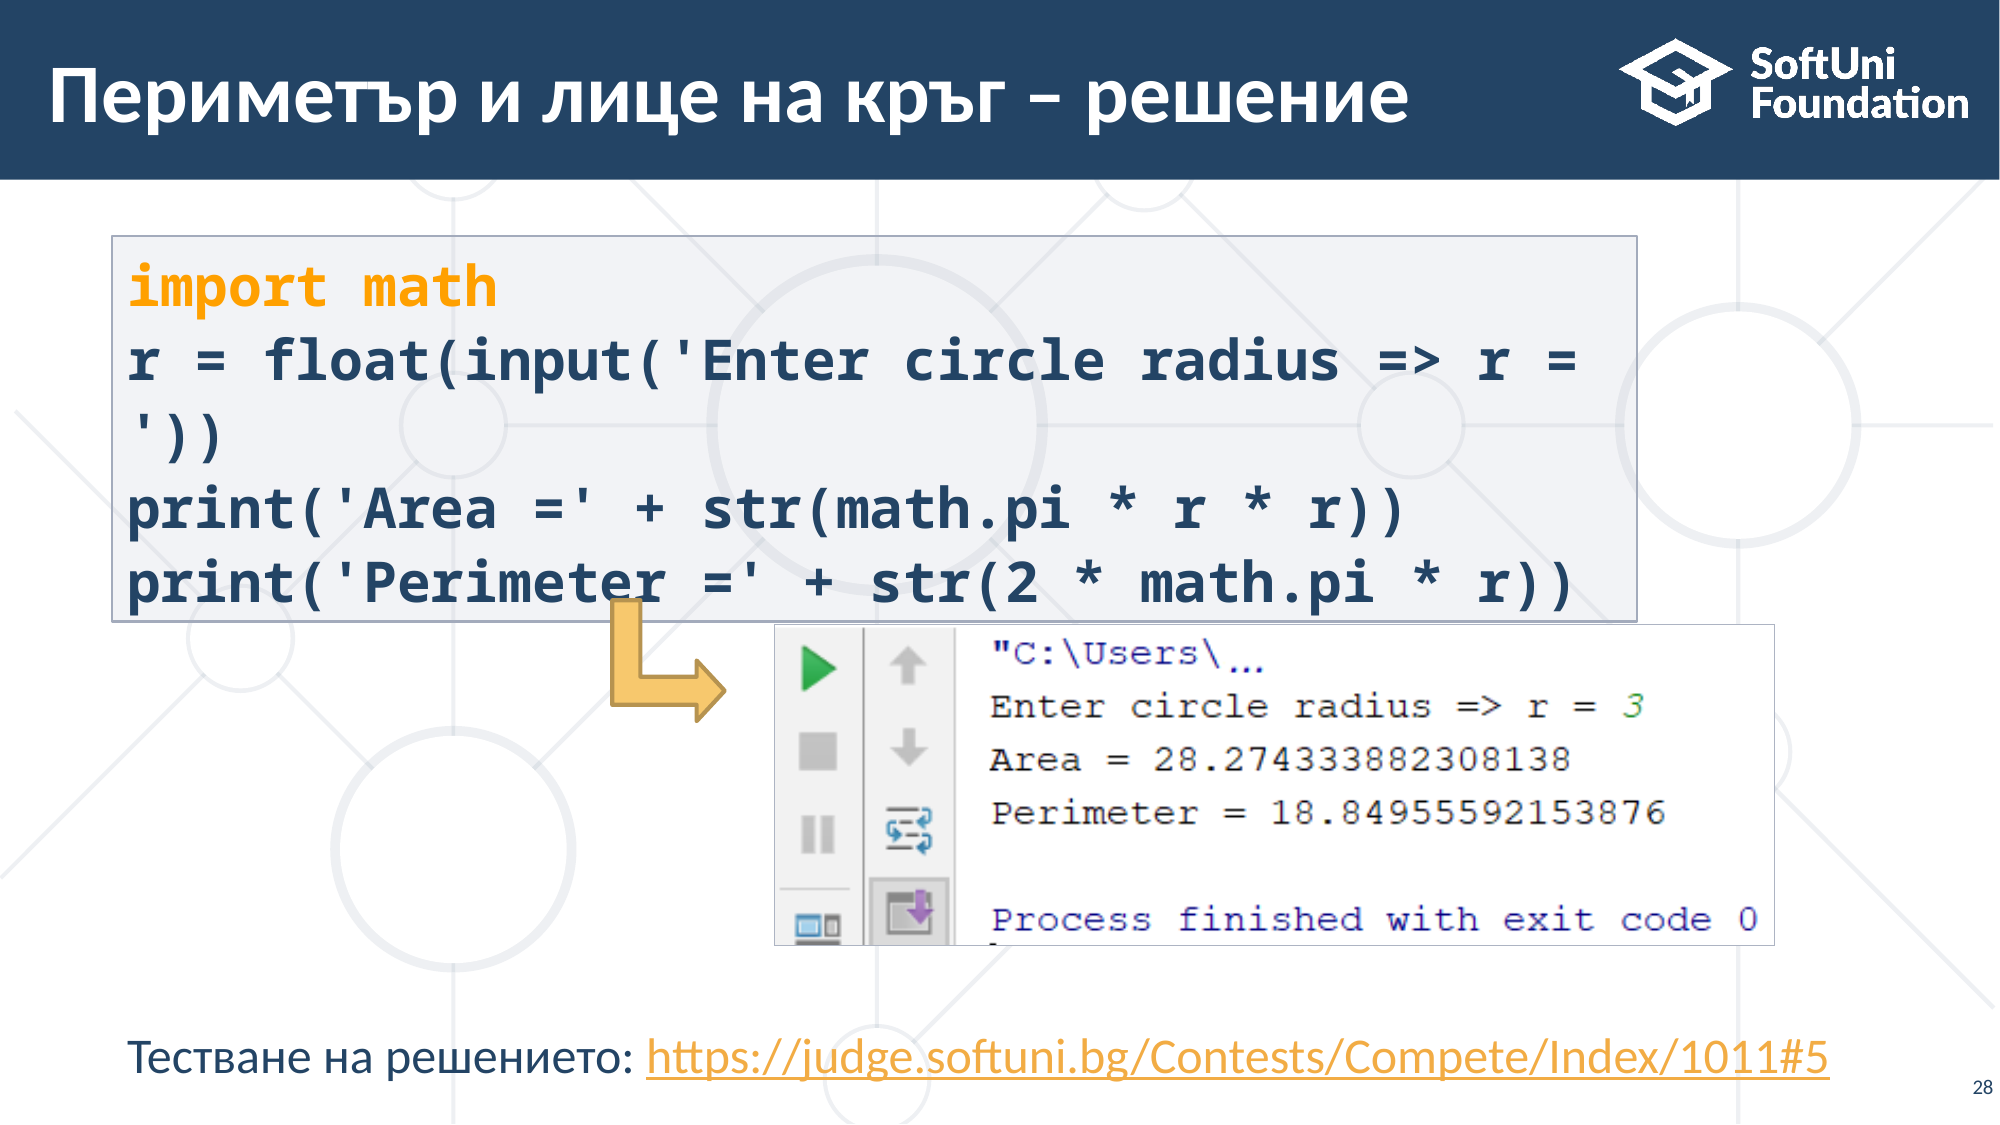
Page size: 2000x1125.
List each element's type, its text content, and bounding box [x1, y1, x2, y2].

picture [1618, 38, 1968, 126]
text_box import math r = float(input('Enter circle radius => r = ')) print('Area =' + str(math.pi * r * r)) print('Perimeter =' + str(2 * math.pi * r)) [112, 235, 1638, 622]
slide_number 28 [1929, 1070, 2000, 1103]
title Периметър и лице на кръг – решение [31, 16, 1591, 162]
picture [774, 624, 1775, 946]
text_box Тестване на решението: https://judge.softuni.bg/Contests/Compete/Index/1011#5 [112, 1015, 1863, 1091]
text_box [610, 598, 727, 724]
